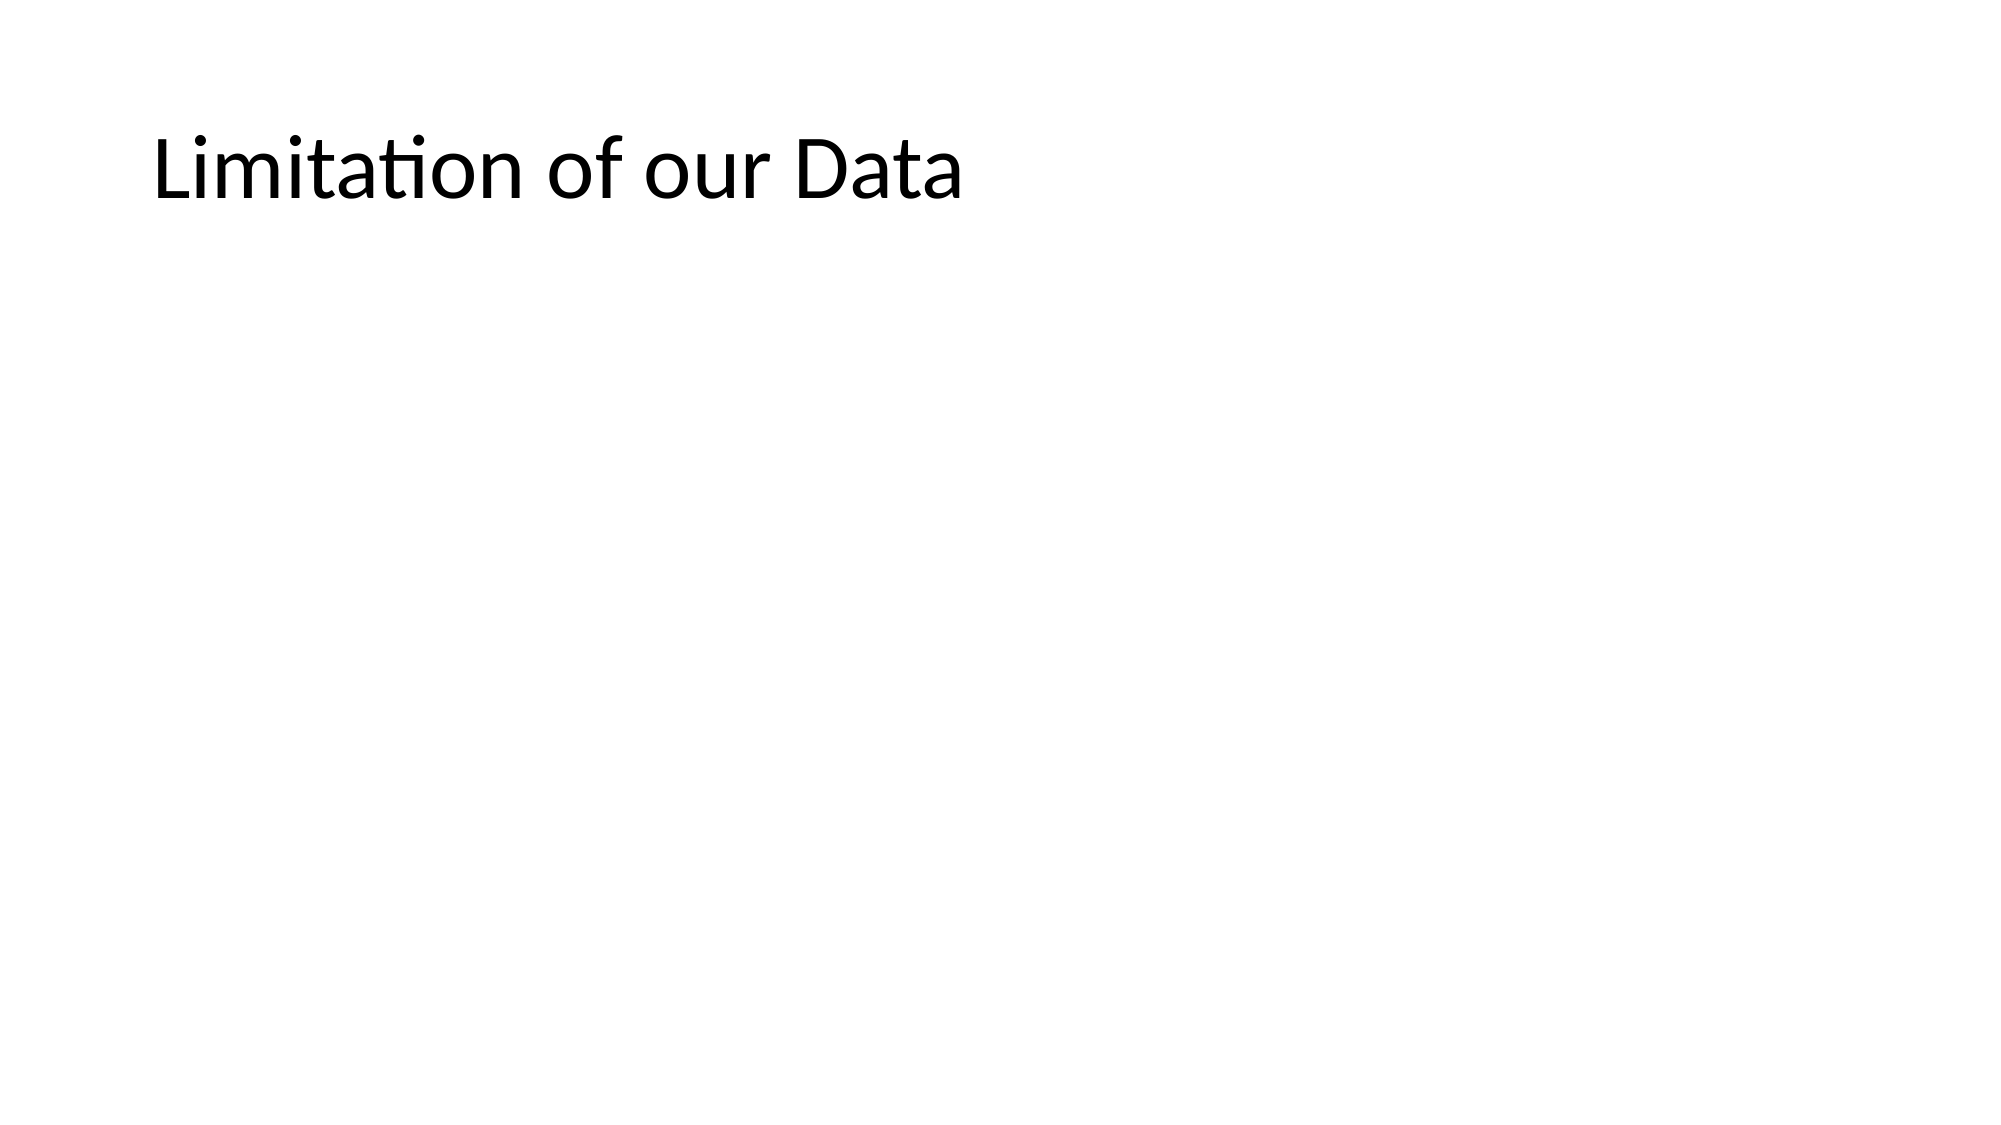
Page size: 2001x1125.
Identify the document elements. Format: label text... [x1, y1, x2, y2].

title Limitation of our Data [137, 59, 1863, 278]
